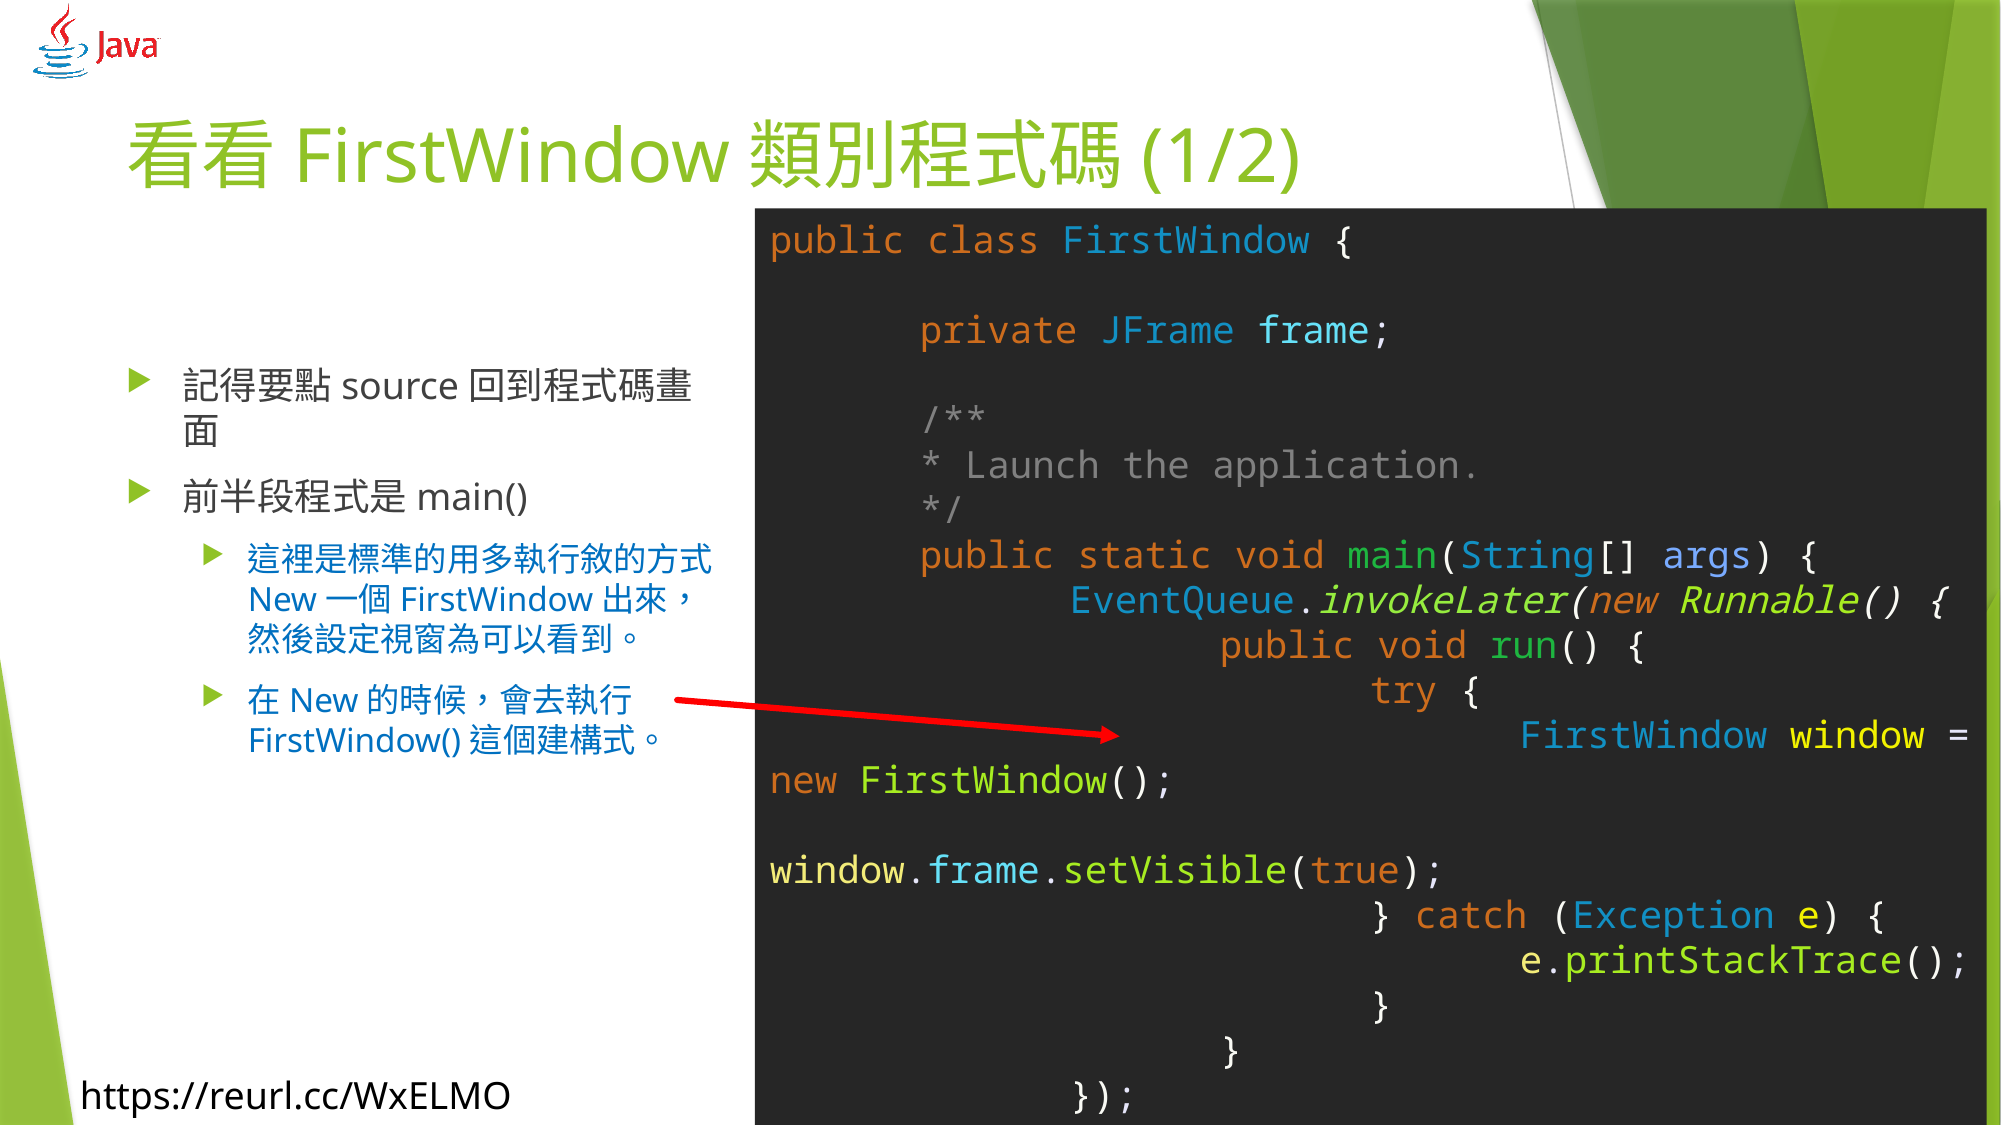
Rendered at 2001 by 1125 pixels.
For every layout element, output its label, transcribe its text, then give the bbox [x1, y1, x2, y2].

picture [27, 1, 165, 79]
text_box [676, 699, 1121, 737]
title 看看FirstWindow類別程式碼(1/2) [111, 99, 1522, 317]
list 記得要點source回到程式碼畫面 前半段程式是main() 這裡是標準的用多執行敘的方式New一個FirstWindow出來，然後設定視窗為可以看到。 在New的時候，會去執行 FirstWindow()這個建構式。 [111, 354, 744, 992]
text_box public class FirstWindow { private JFrame frame; /** * Launch the application. */ public static void main(String[] args) { EventQueue.invokeLater(new Runnable() { public void run() { try { FirstWindow window = new FirstWindow(); window.frame.setVisible(true); } catch (Exception e) { e.printStackTrace(); } } }); } [754, 208, 1987, 1125]
